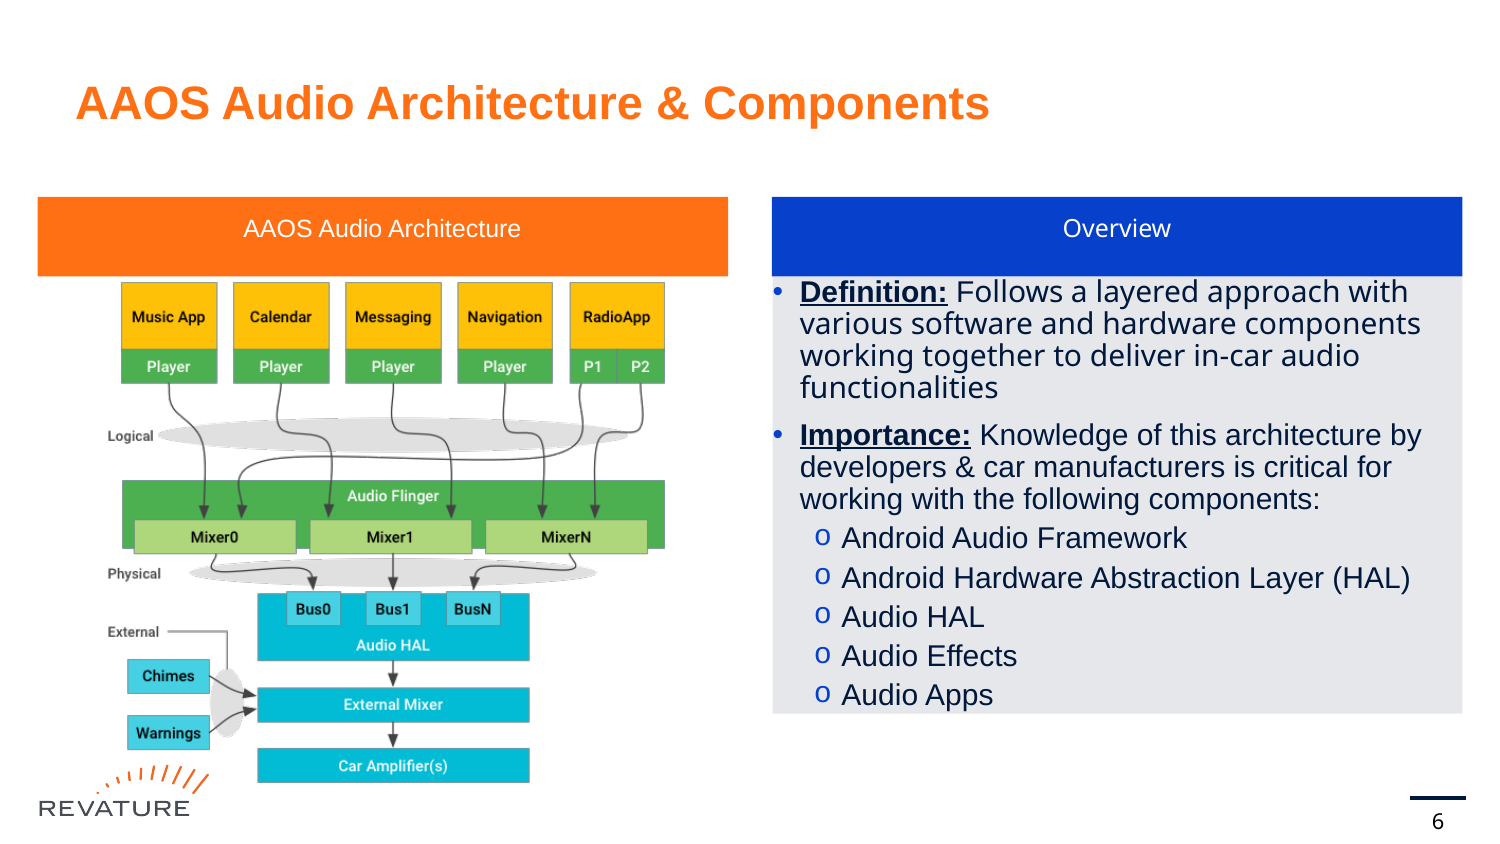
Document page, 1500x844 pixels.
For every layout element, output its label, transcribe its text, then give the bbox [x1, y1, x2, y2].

list Definition: Follows a layered approach with various software and hardware components working together to deliver in-car audio functionalities Importance: Knowledge of this architecture by developers & car manufacturers is critical for working with the following components: Android Audio Framework Android Hardware Abstraction Layer (HAL) Audio HAL Audio Effects Audio Apps [772, 276, 1463, 714]
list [101, 282, 665, 784]
picture [34, 761, 211, 820]
list Overview [771, 196, 1463, 277]
title AAOS Audio Architecture & Components [75, 33, 1425, 175]
list AAOS Audio Architecture [37, 196, 729, 277]
